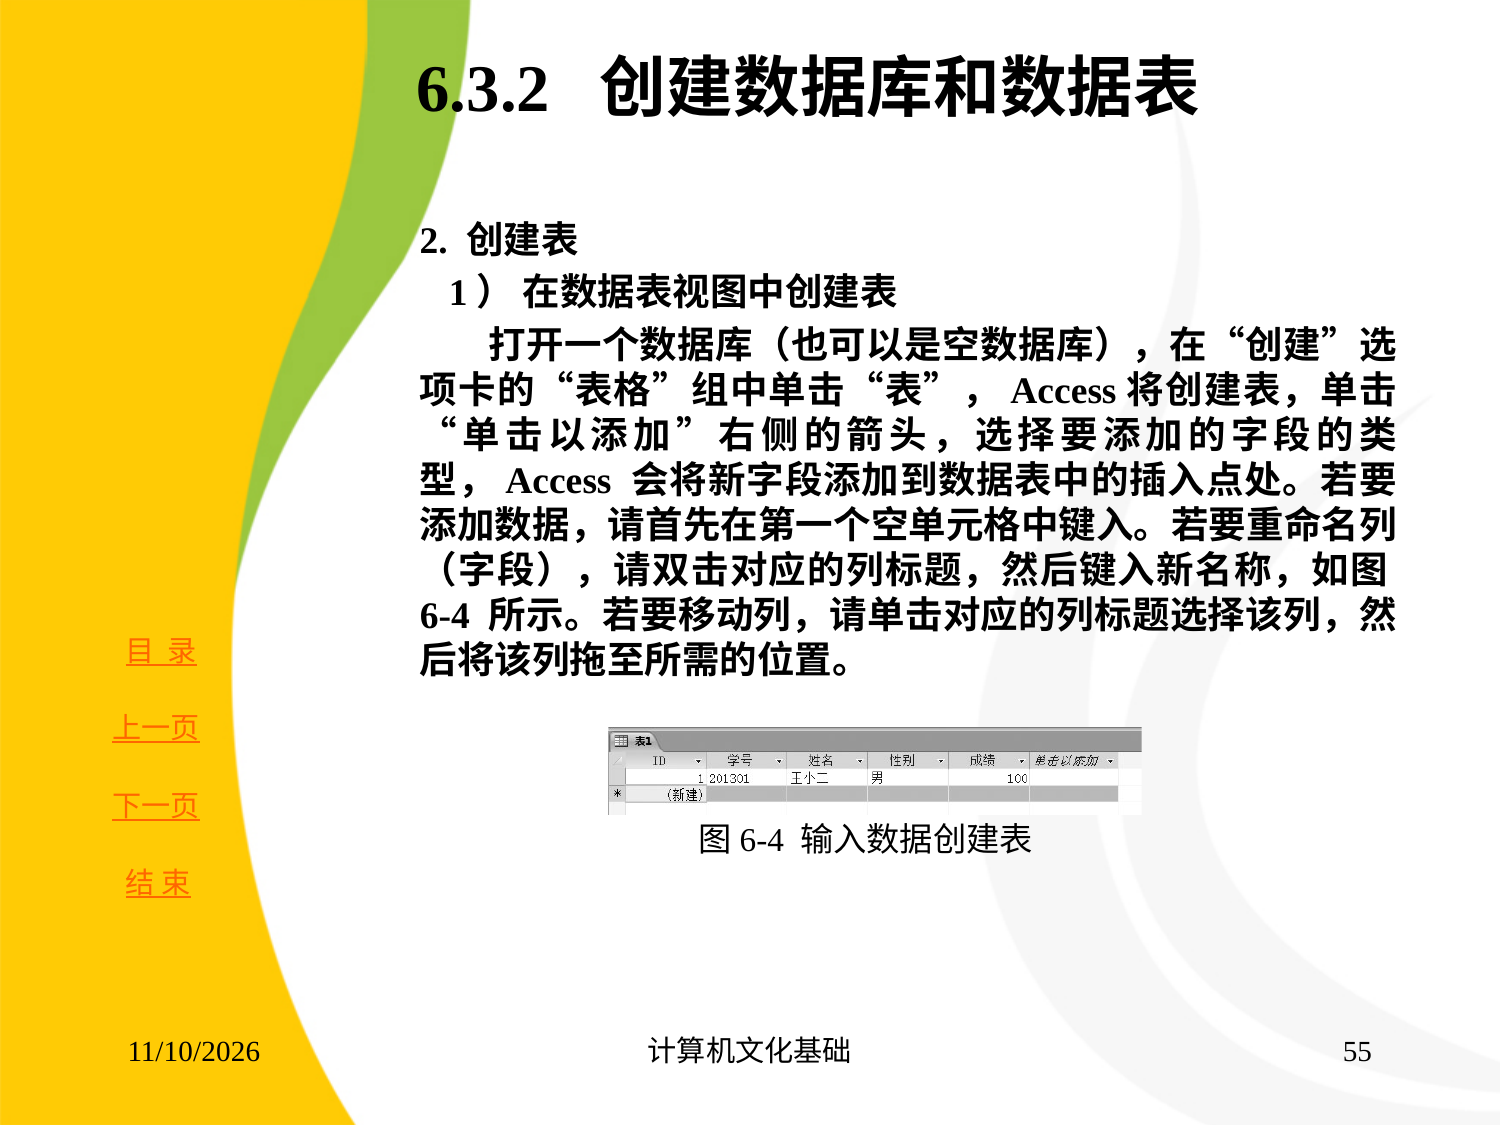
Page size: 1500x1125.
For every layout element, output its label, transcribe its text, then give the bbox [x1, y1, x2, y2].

text_box 图6-4 输入数据创建表 [683, 824, 1048, 866]
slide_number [112, 1025, 425, 1100]
title 6.3.2 创建数据库和数据表 [171, 31, 1447, 219]
slide_number 55 [1074, 1025, 1388, 1100]
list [608, 727, 1142, 815]
footer 计算机文化基础 [512, 1025, 988, 1100]
list 2. 创建表 1） 在数据表视图中创建表 打开一个数据库（也可以是空数据库），在“创建”选项卡的“表格”组中单击“表”，Access将创建表，单击“单击以添加”右侧的箭头，选择要添加的字段的类型，Access 会将新字段添加到数据表中的插入点处。若要添加数据，请首先在第一个空单元格中键入。若要重命名列（字段），请双击对应的列标题，然后键入新名称，如图6-4 所示。若要移动列，请单击对应的列标题选择该列，然后将该列拖至所需的位置。 [348, 208, 1412, 693]
picture [0, 0, 1500, 1125]
